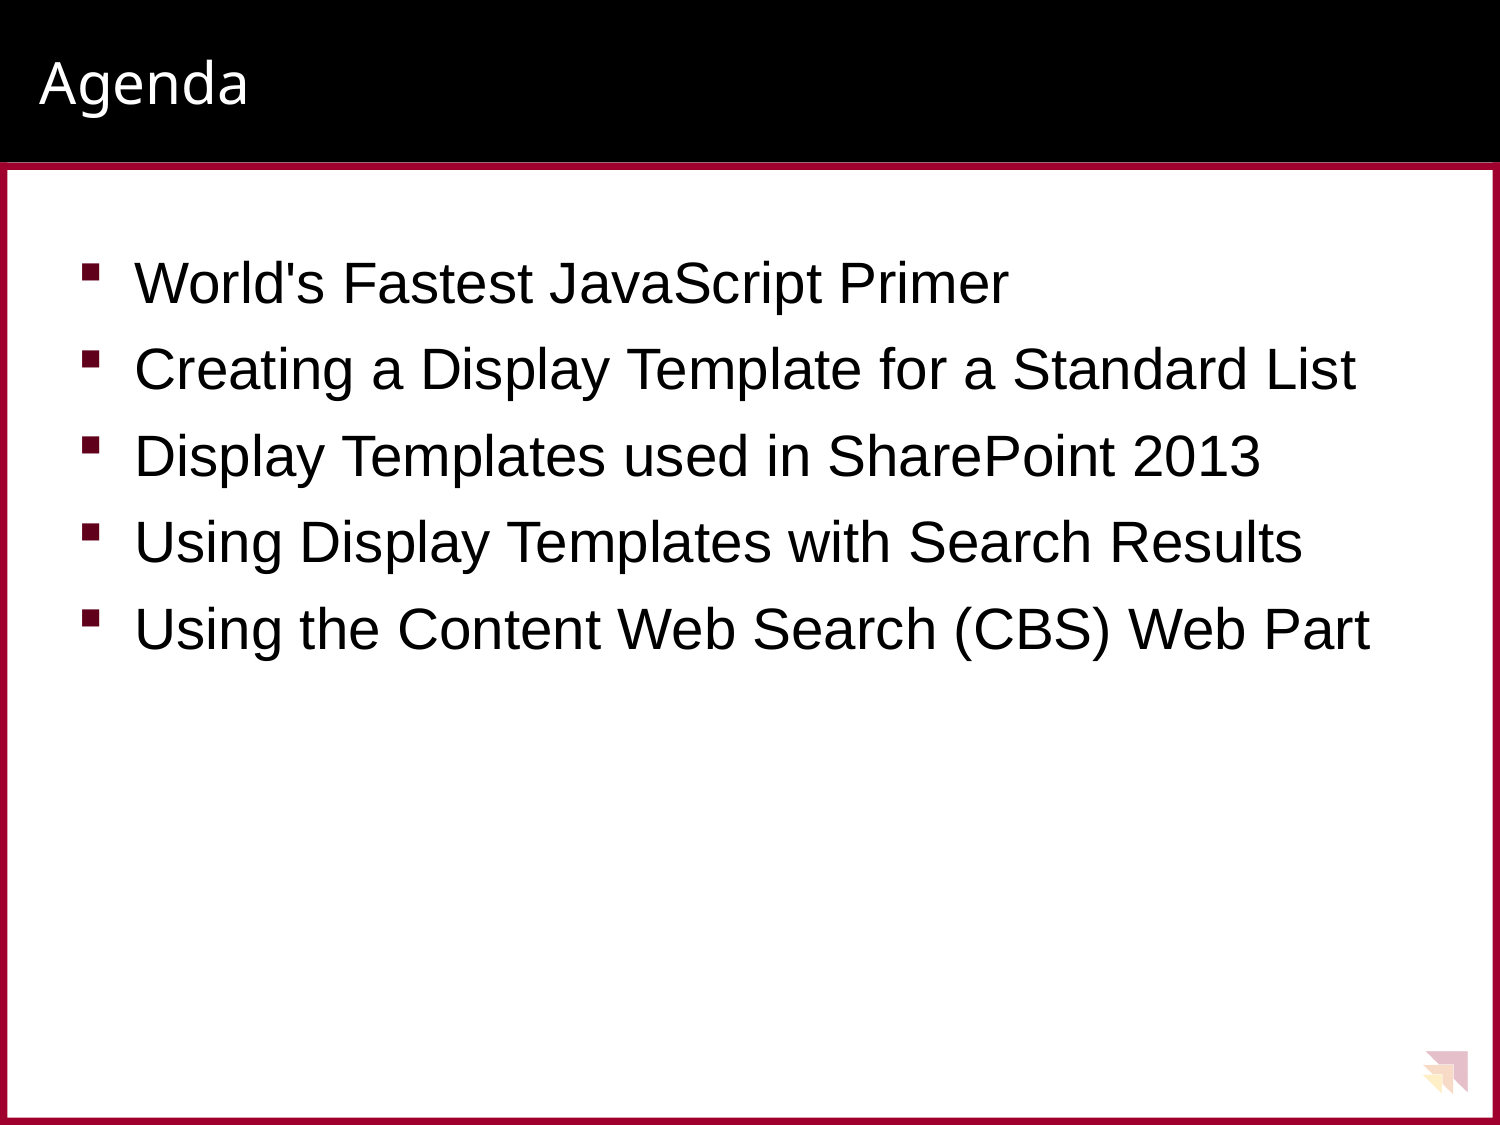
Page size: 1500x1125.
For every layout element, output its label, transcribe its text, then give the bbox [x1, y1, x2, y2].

title Agenda [24, 12, 1438, 150]
list World's Fastest JavaScript Primer Creating a Display Template for a Standard List Display Templates used in SharePoint 2013 Using Display Templates with Search Results Using the Content Web Search (CBS) Web Part [62, 237, 1438, 1088]
